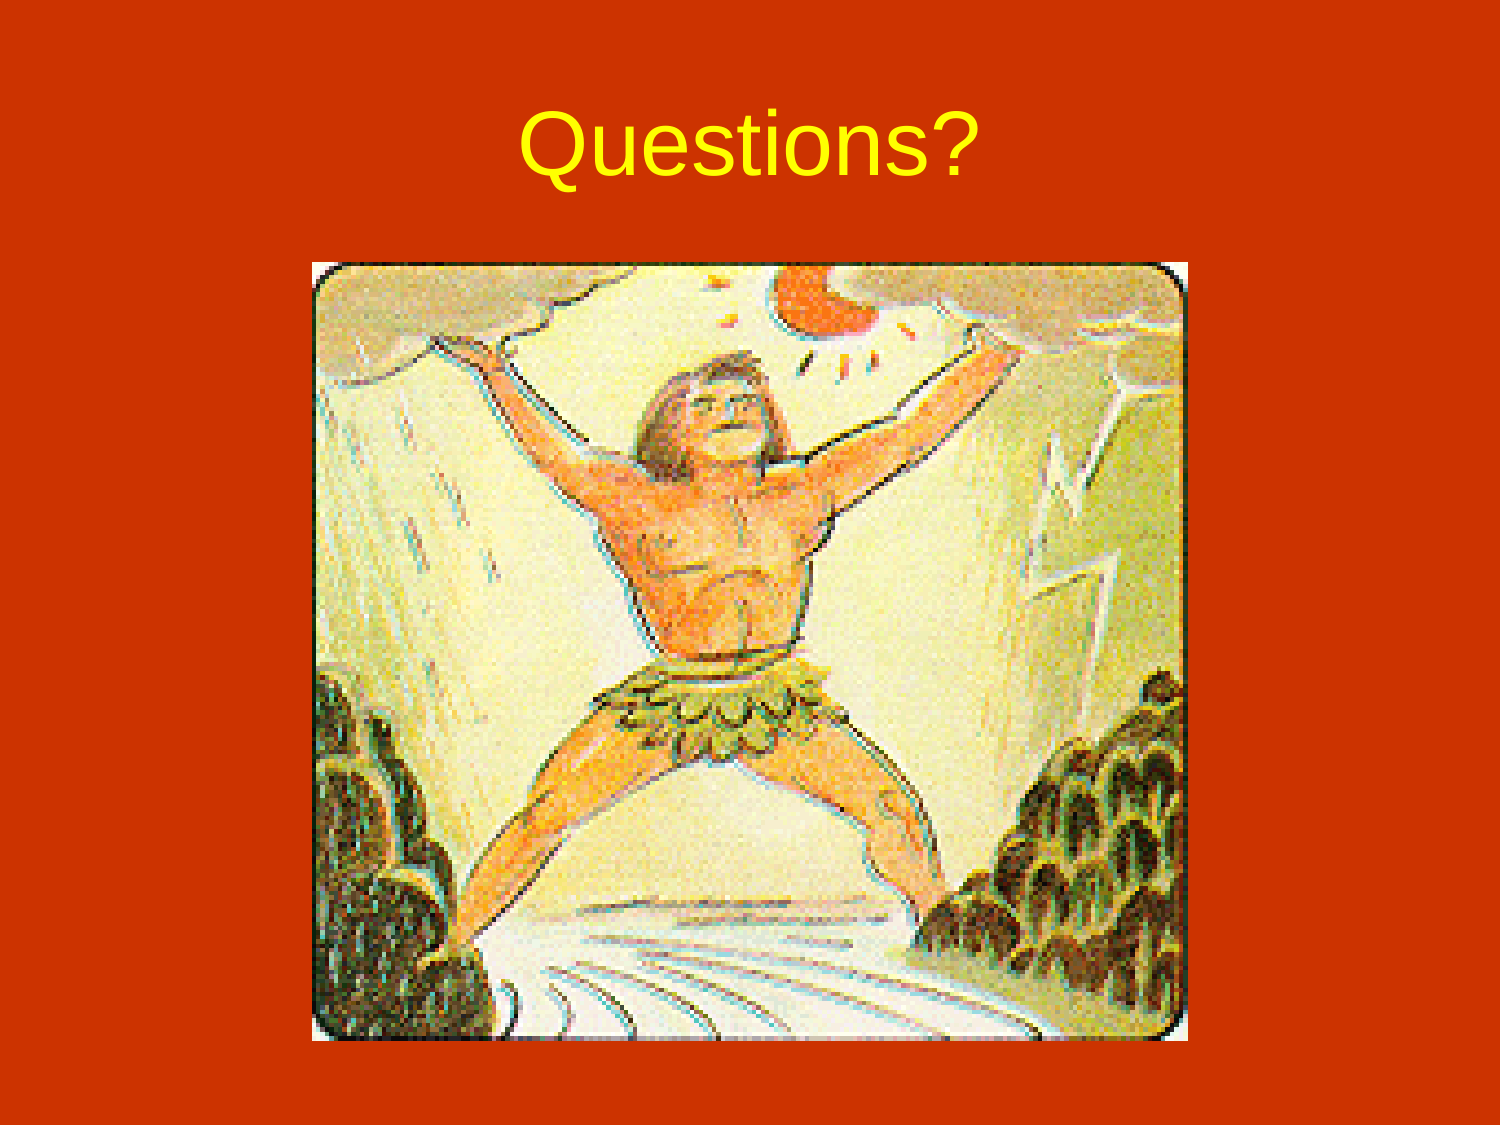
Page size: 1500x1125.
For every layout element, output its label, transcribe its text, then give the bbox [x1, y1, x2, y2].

title Questions? [74, 44, 1426, 233]
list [312, 262, 1188, 1042]
